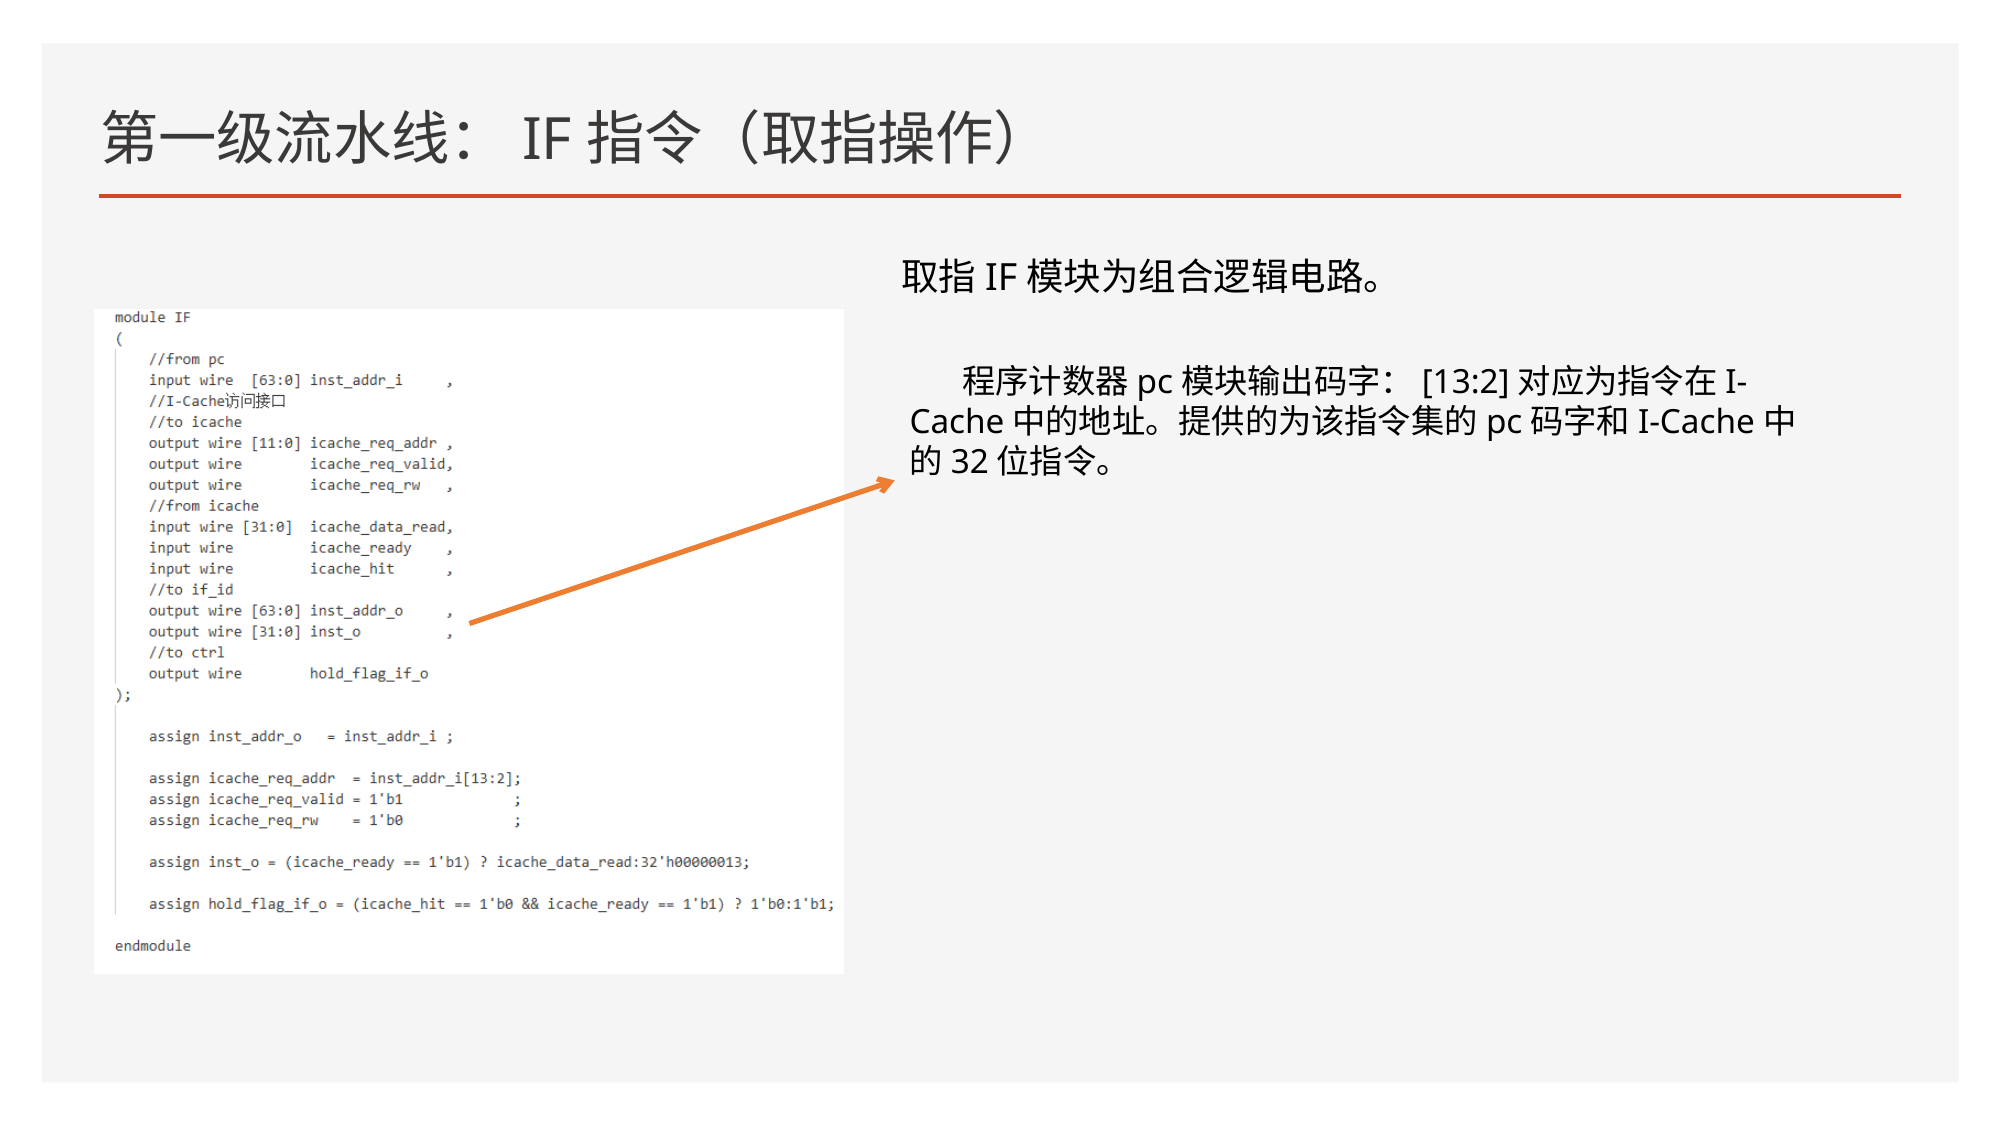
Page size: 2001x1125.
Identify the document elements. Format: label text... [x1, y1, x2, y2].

text_box 程序计数器pc模块输出码字：[13:2]对应为指令在I-Cache中的地址。提供的为该指令集的pc码字和I-Cache中的32位指令。 [894, 352, 1841, 488]
picture [94, 309, 844, 974]
text_box 取指IF模块为组合逻辑电路。 [886, 245, 1417, 305]
title 第一级流水线：IF指令（取指操作） [85, 73, 1214, 179]
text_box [469, 480, 895, 624]
